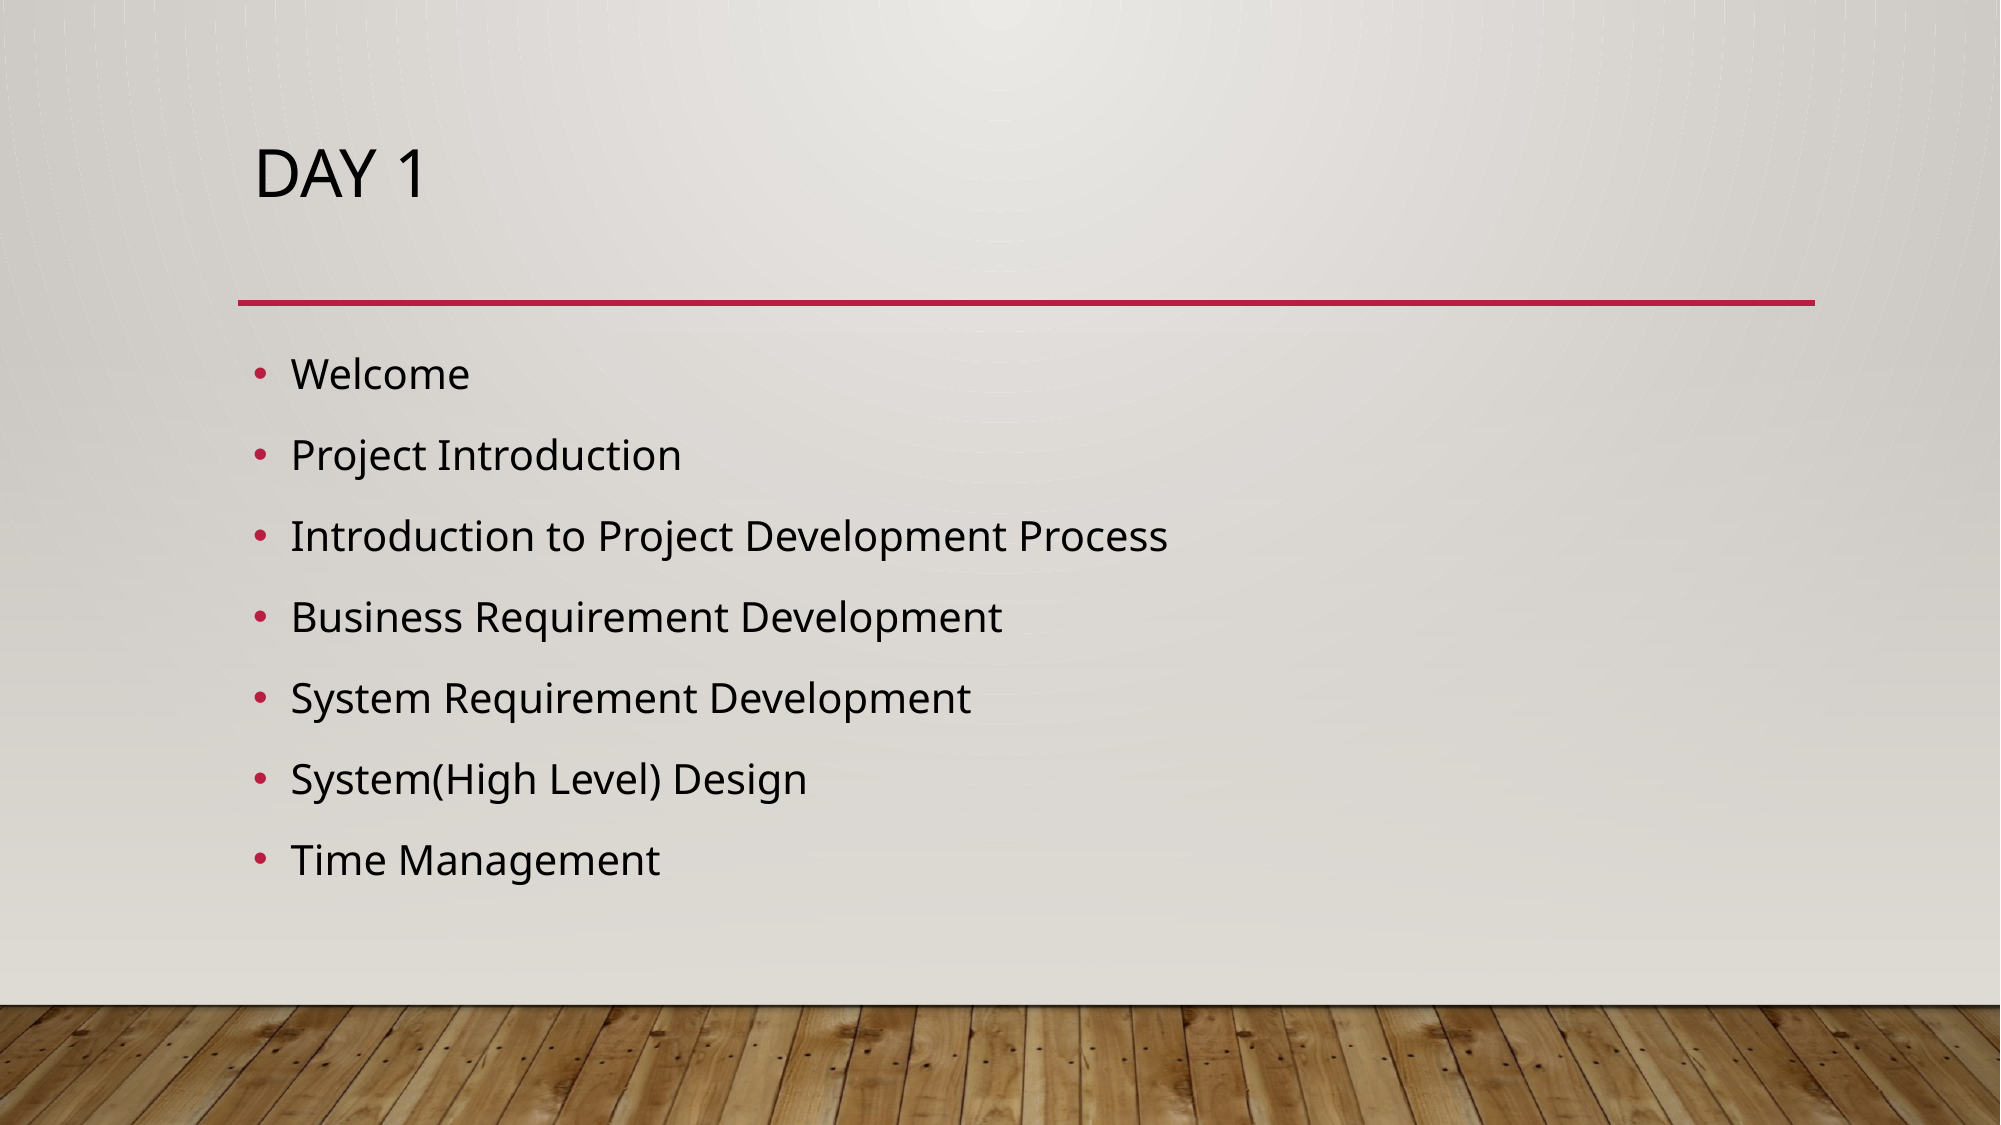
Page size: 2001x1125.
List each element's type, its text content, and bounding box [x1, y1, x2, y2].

title Day 1 [238, 131, 1814, 305]
picture [0, 1005, 2000, 1125]
list Welcome Project Introduction Introduction to Project Development Process Business Requirement Development System Requirement Development System(High Level) Design Time Management [238, 330, 1814, 897]
